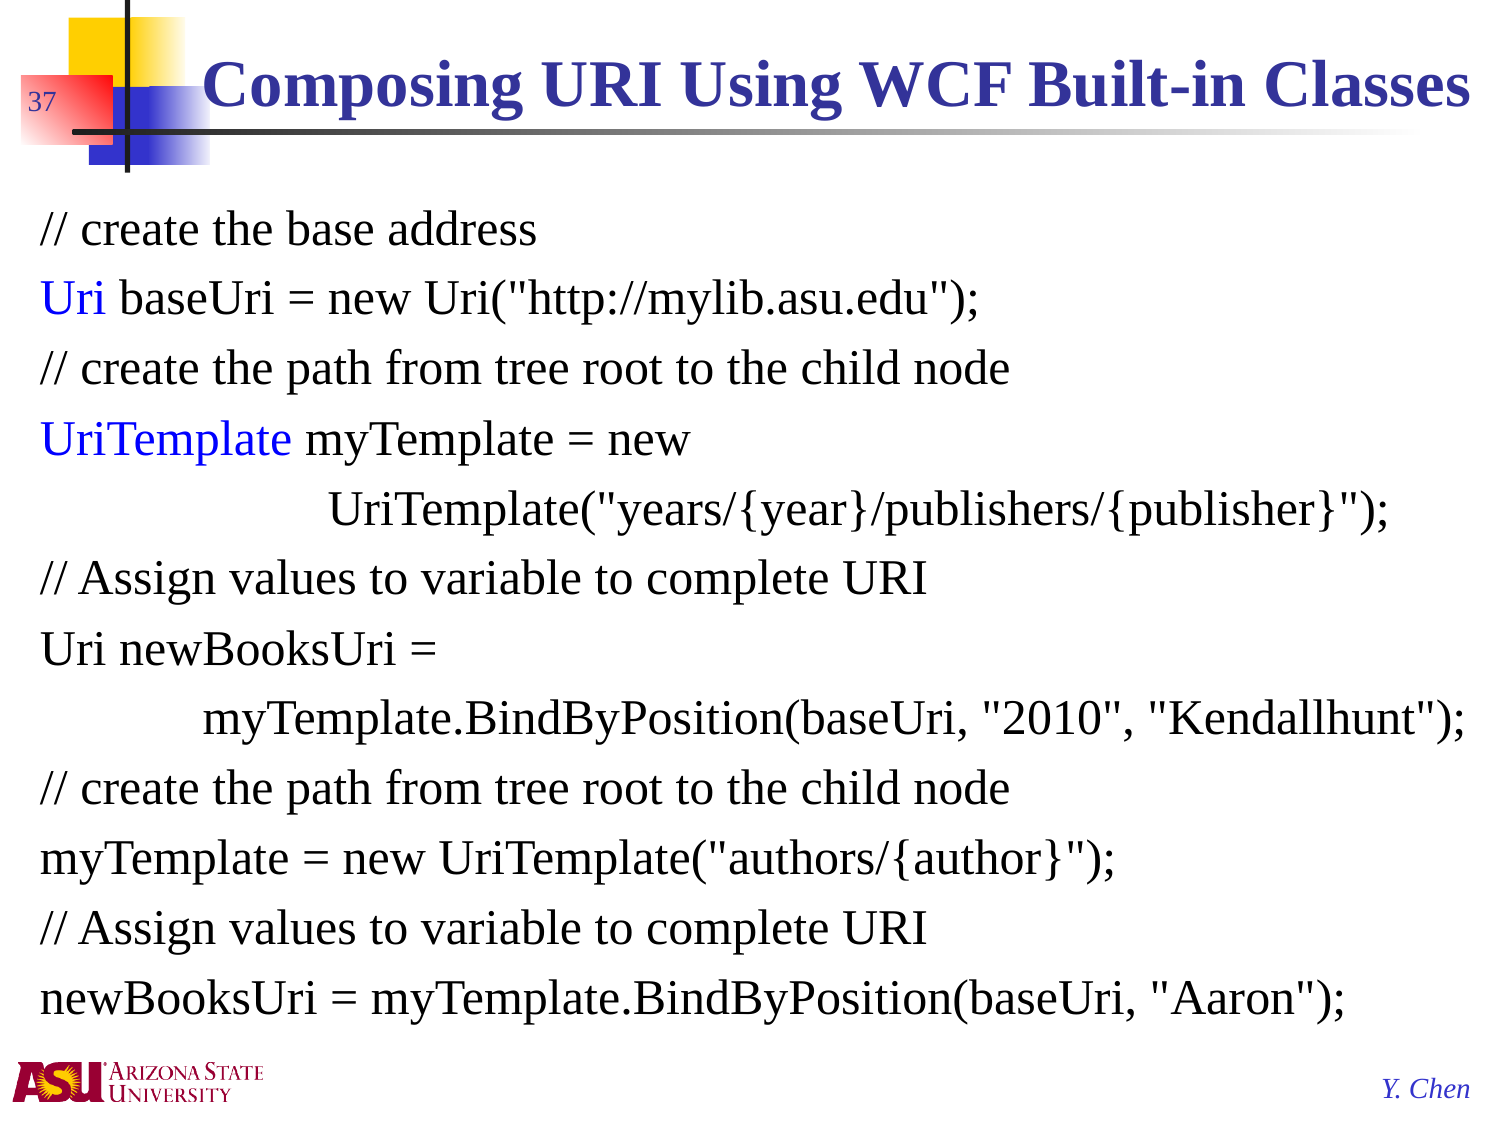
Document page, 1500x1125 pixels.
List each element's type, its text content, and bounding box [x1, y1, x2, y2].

title Composing URI Using WCF Built-in Classes [162, 24, 1488, 128]
list // create the base address Uri baseUri = new Uri("http://mylib.asu.edu"); // create the path from tree root to the child node UriTemplate myTemplate = new UriTemplate("years/{year}/publishers/{publisher}"); // Assign values to variable to complete URI Uri newBooksUri = myTemplate.BindByPosition(baseUri, "2010", "Kendallhunt"); // create the path from tree root to the child node myTemplate = new UriTemplate("authors/{author}"); // Assign values to variable to complete URI newBooksUri = myTemplate.BindByPosition(baseUri, "Aaron"); [24, 187, 1488, 1075]
slide_number 37 [12, 49, 126, 126]
picture [12, 1062, 263, 1102]
